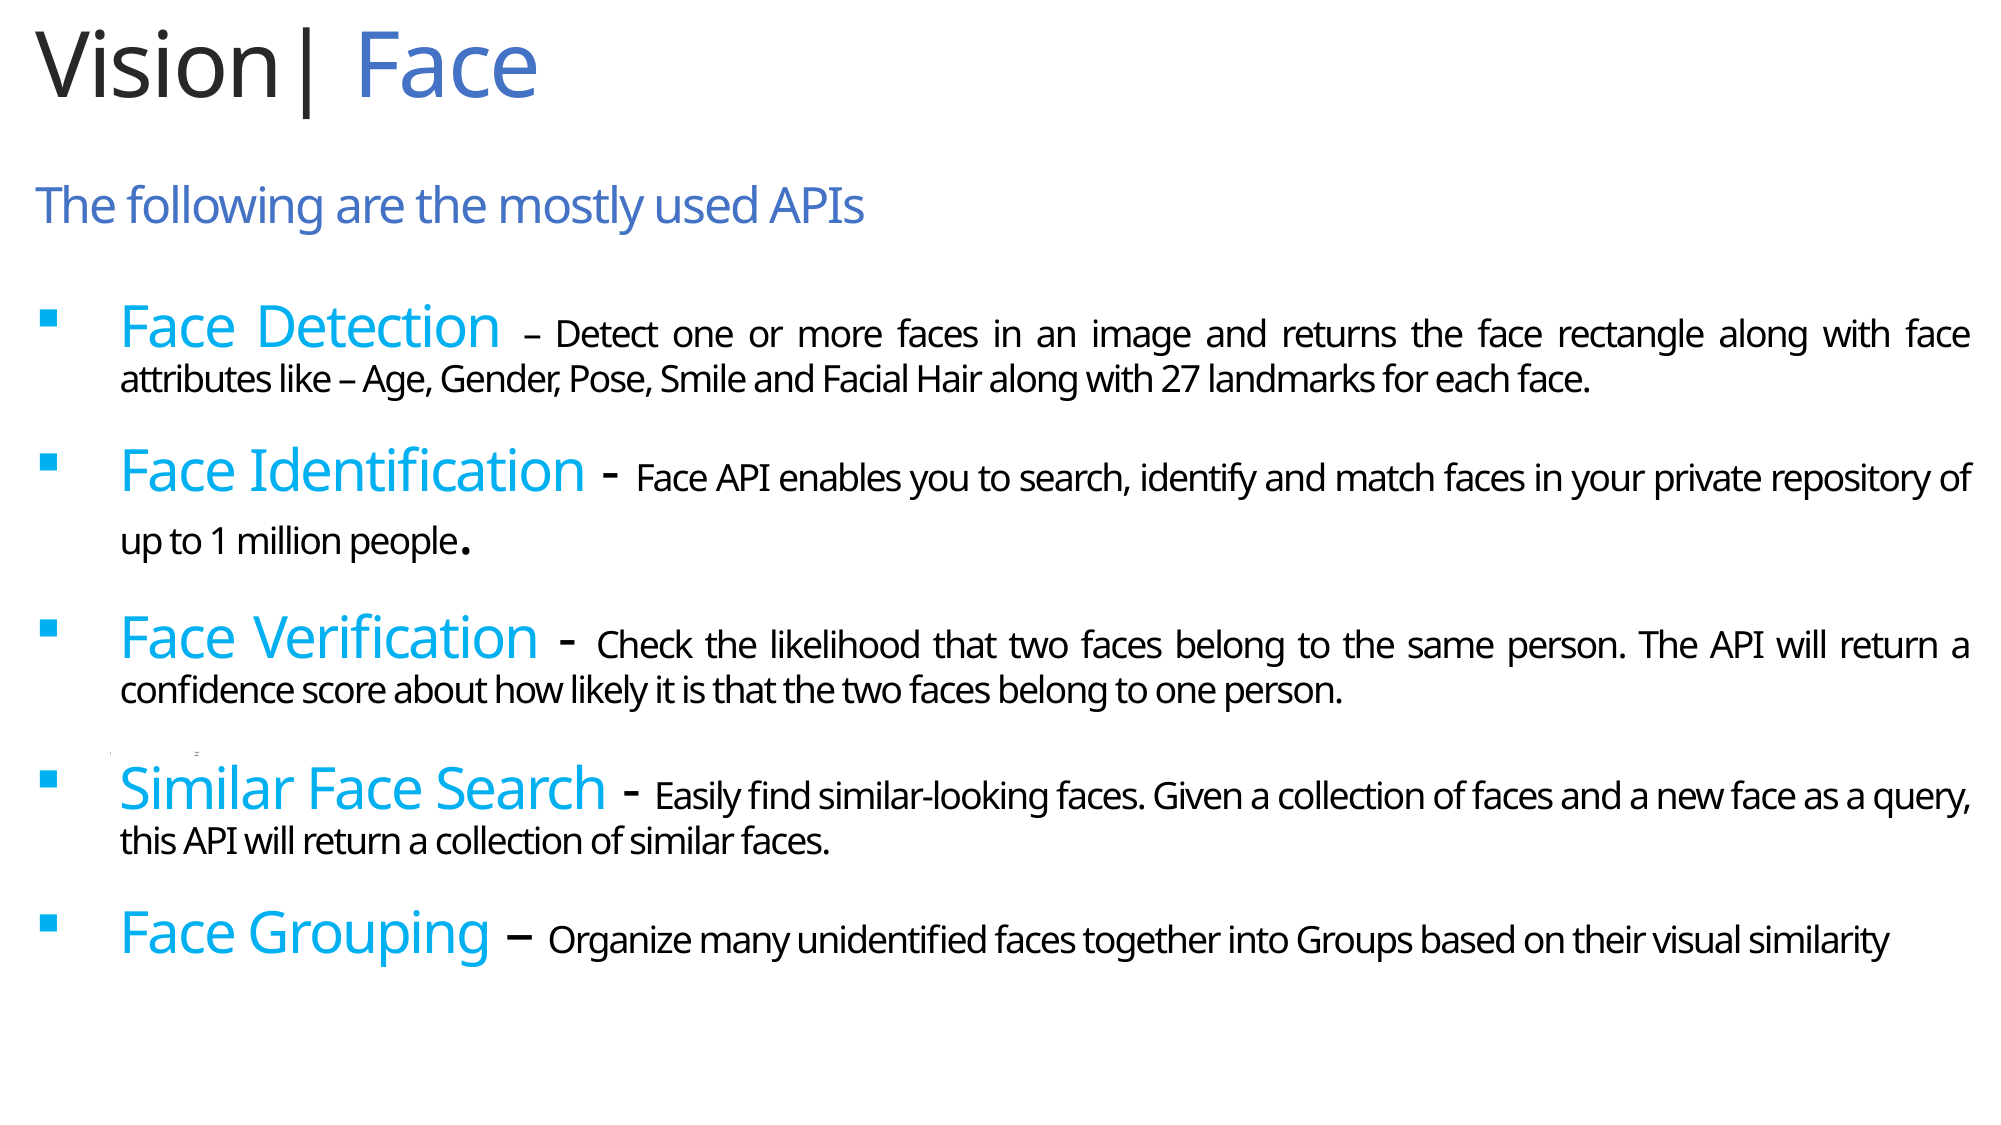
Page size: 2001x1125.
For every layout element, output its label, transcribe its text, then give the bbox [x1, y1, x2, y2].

text_box Vision| Face The following are the mostly used APIs Face Detection – Detect one or more faces in an image and returns the face rectangle along with face attributes like – Age, Gender, Pose, Smile and Facial Hair along with 27 landmarks for each face. Face Identification - Face API enables you to search, identify and match faces in your private repository of up to 1 million people. Face Verification - Check the likelihood that two faces belong to the same person. The API will return a confidence score about how likely it is that the two faces belong to one person. Fdgdf dfdfg Similar Face Search - Easily find similar-looking faces. Given a collection of faces and a new face as a query, this API will return a collection of similar faces. Face Grouping – Organize many unidentified faces together into Groups based on their visual similarity . [20, 11, 1985, 489]
